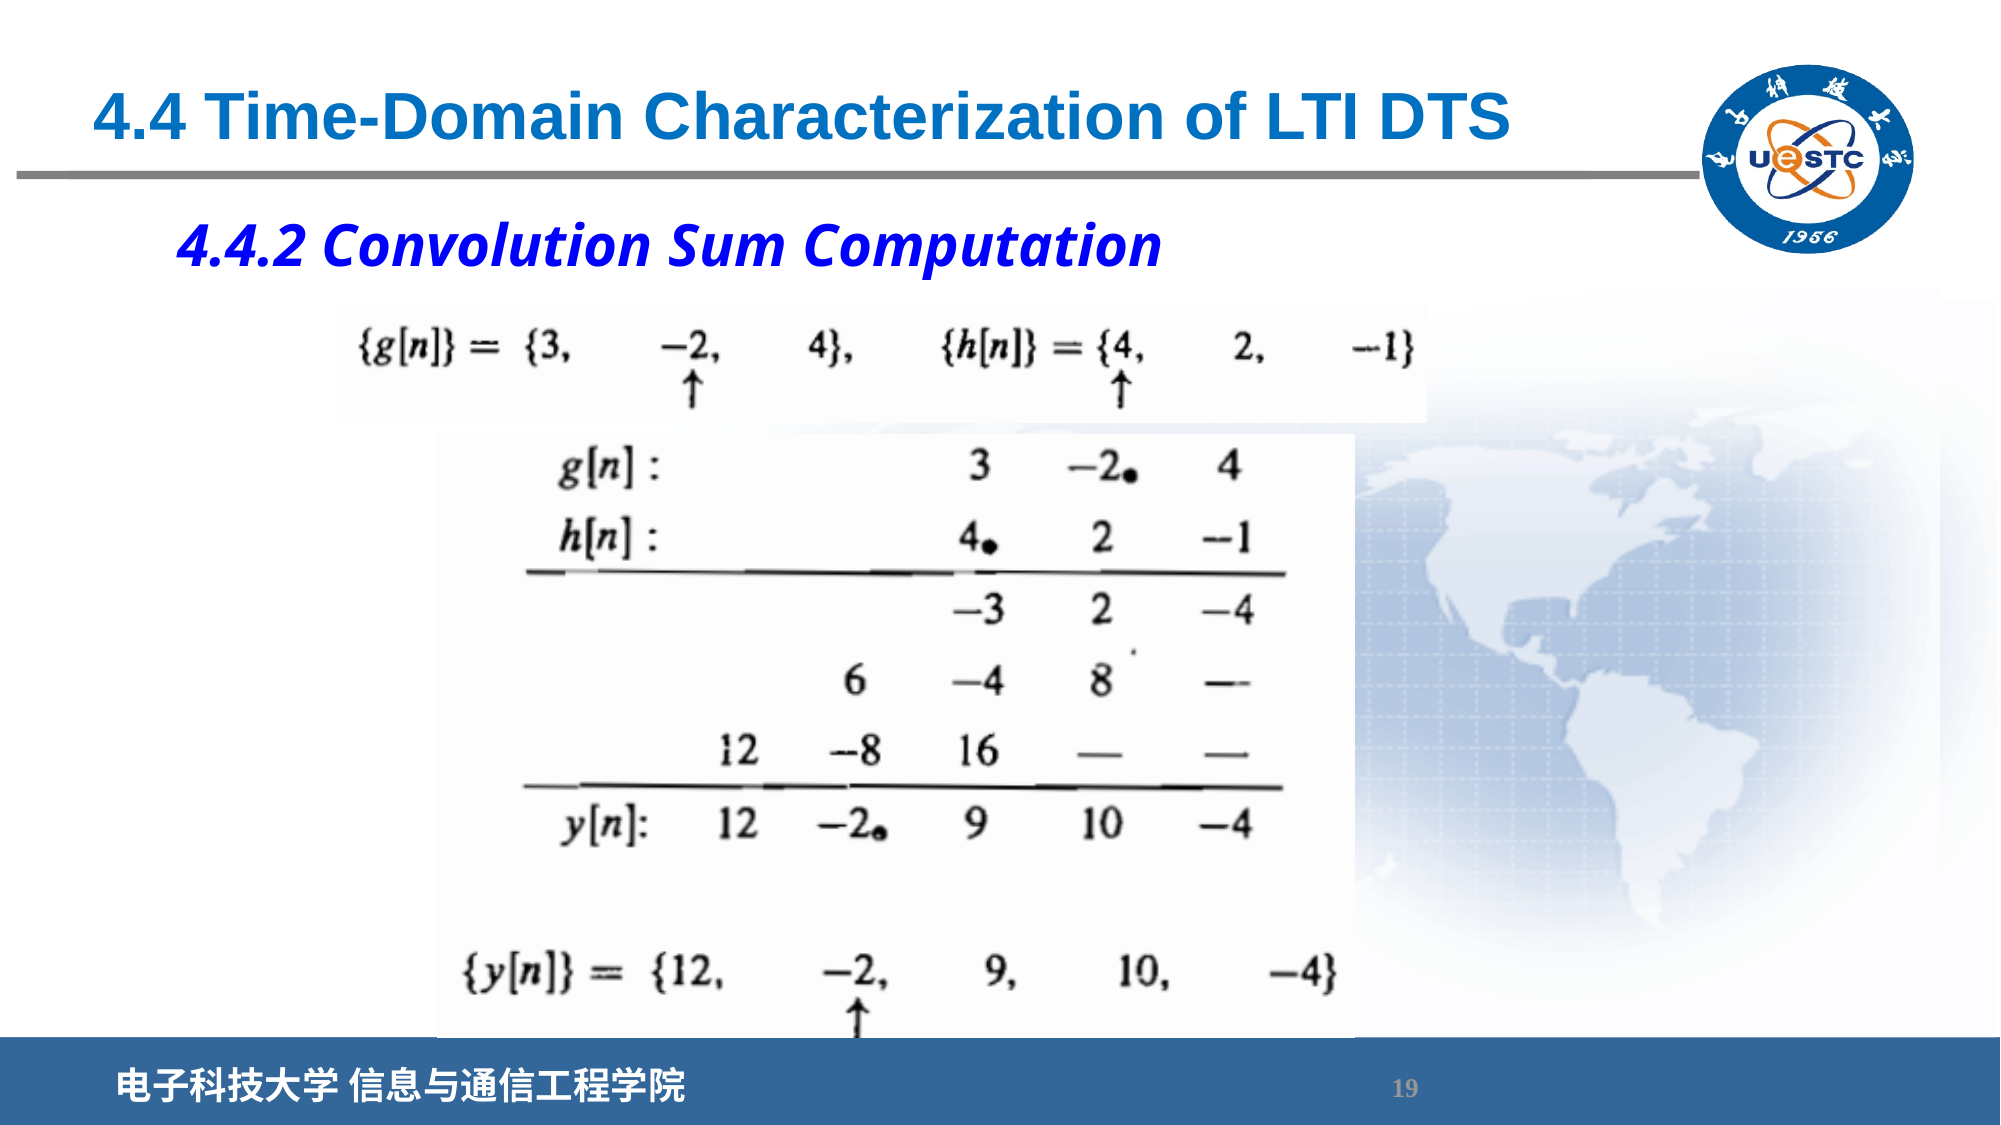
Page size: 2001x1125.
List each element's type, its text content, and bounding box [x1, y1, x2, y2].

picture [337, 287, 1997, 1038]
title 4.4 Time-Domain Characterization of LTI DTS [78, 54, 1750, 171]
picture [1679, 56, 1968, 263]
text_box 4.4.2 Convolution Sum Computation [162, 200, 1269, 286]
